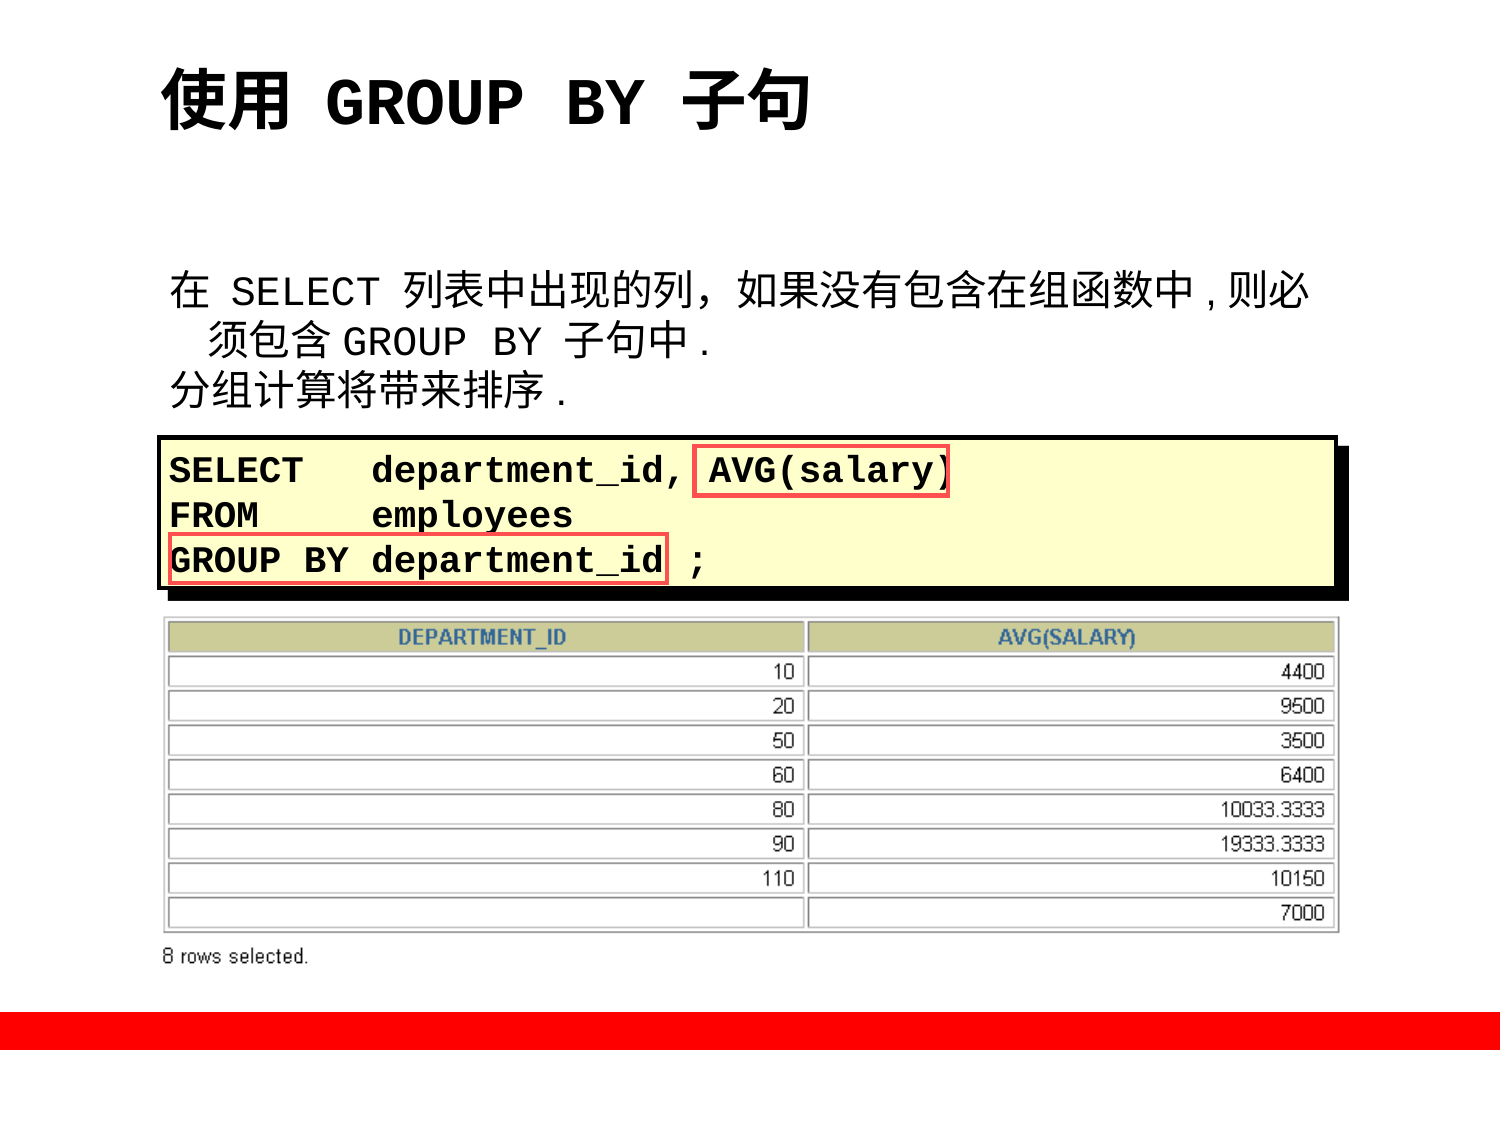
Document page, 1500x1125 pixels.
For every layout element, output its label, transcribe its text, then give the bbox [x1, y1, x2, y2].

text_box [169, 533, 667, 584]
picture [0, 1012, 1500, 1050]
list 在 SELECT 列表中出现的列，如果没有包含在组函数中,则必须包含GROUP BY 子句中. 分组计算将带来排序. [154, 255, 1353, 910]
text_box [694, 446, 949, 496]
title 使用 GROUP BY 子句 [145, 49, 1390, 205]
picture [159, 612, 1346, 973]
